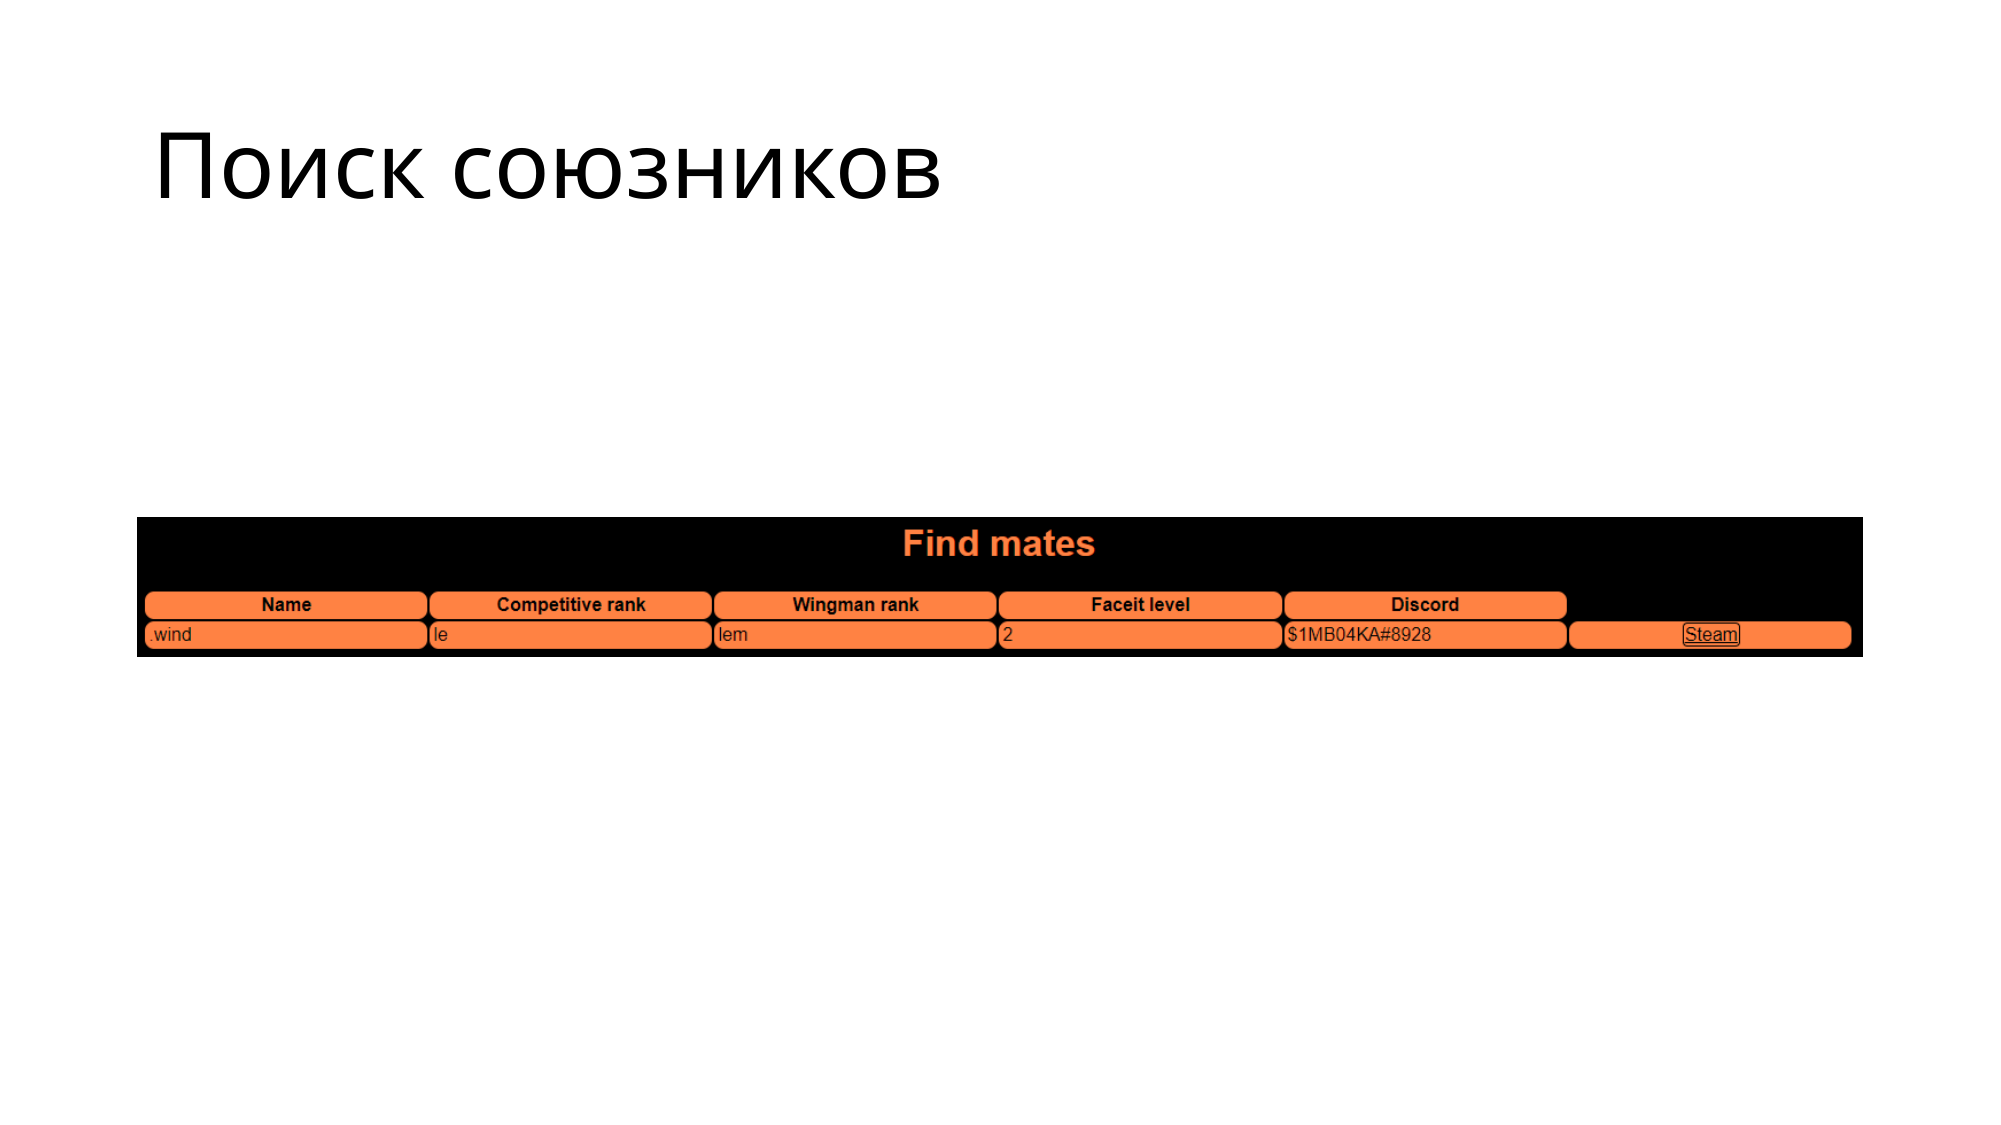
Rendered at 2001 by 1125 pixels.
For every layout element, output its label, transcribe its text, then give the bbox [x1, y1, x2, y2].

picture [137, 517, 1863, 657]
title Поиск союзников [137, 59, 1863, 278]
